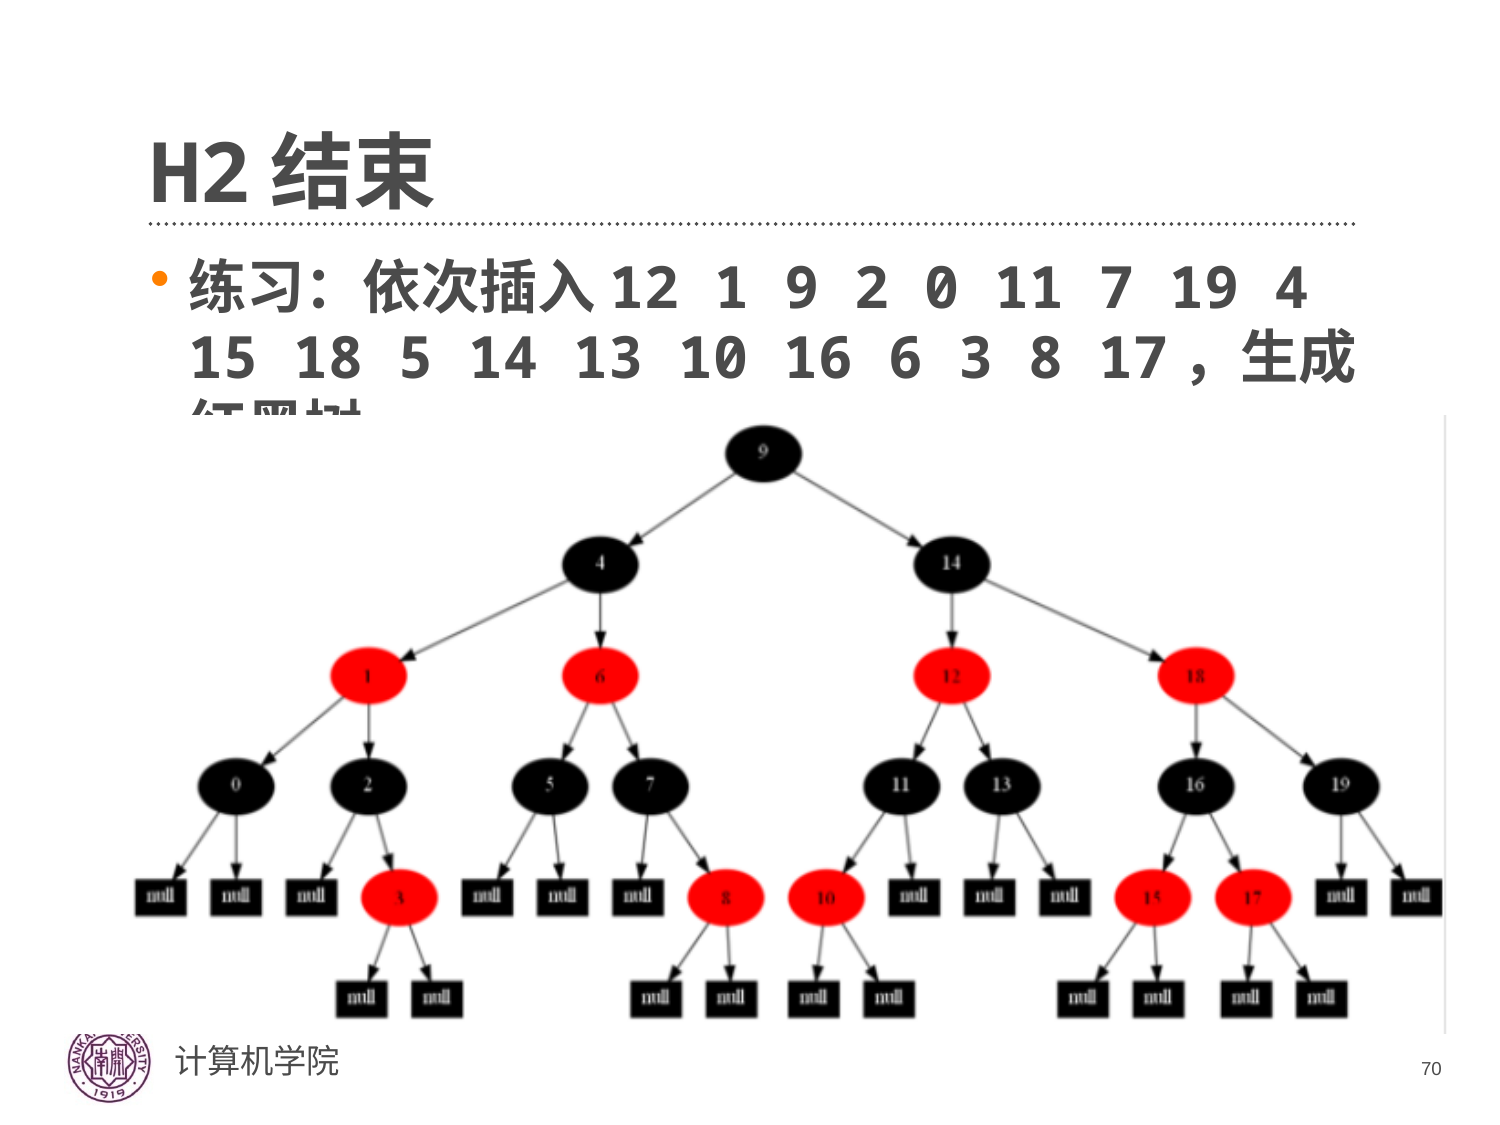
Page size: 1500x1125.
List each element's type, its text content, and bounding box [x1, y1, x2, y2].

list 练习：依次插入12 1 9 2 0 11 7 19 4 15 18 5 14 13 10 16 6 3 8 17，生成红黑树 [150, 250, 1428, 413]
picture [43, 415, 1450, 1106]
slide_number 70 [1308, 1048, 1458, 1093]
title H2结束 [150, 82, 1360, 221]
